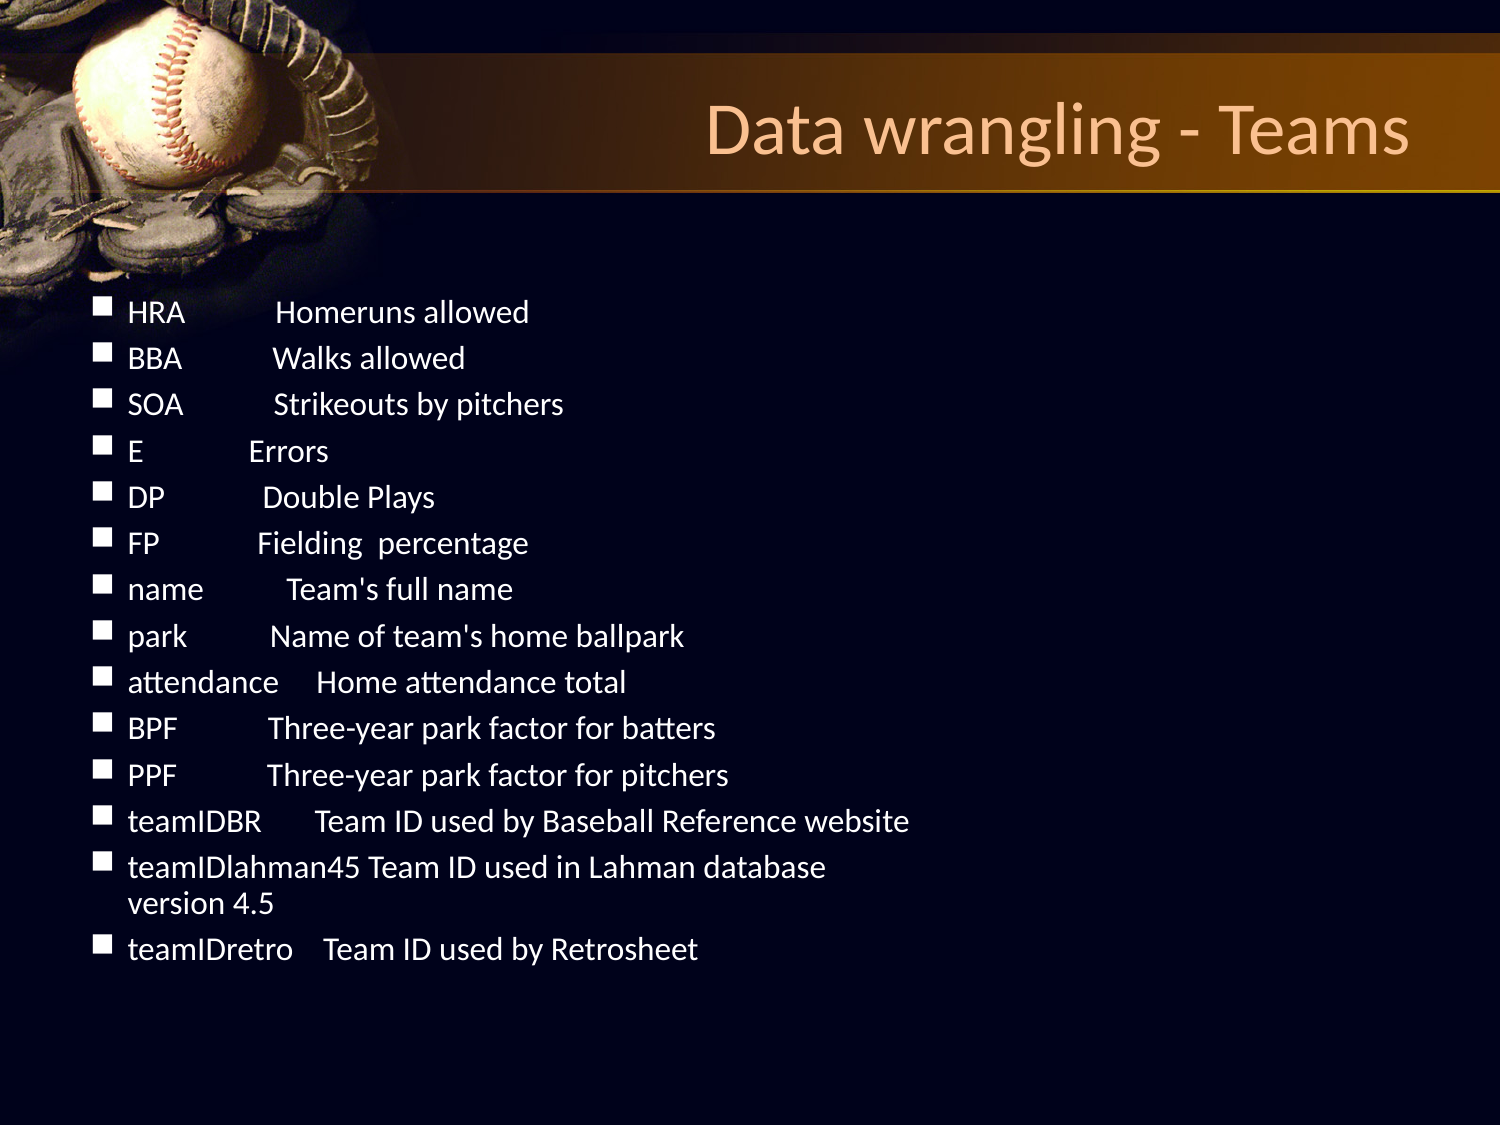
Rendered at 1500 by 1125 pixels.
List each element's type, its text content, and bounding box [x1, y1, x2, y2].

picture [0, 0, 1500, 1125]
text_box HRA Homeruns allowed BBA Walks allowed SOA Strikeouts by pitchers E Errors DP Double Plays FP Fielding percentage name Team's full name park Name of team's home ballpark attendance Home attendance total BPF Three-year park factor for batters PPF Three-year park factor for pitchers teamIDBR Team ID used by Baseball Reference website teamIDlahman45 Team ID used in Lahman database version 4.5 teamIDretro Team ID used by Retrosheet [0, 286, 947, 871]
title Data wrangling - Teams [73, 61, 1427, 187]
